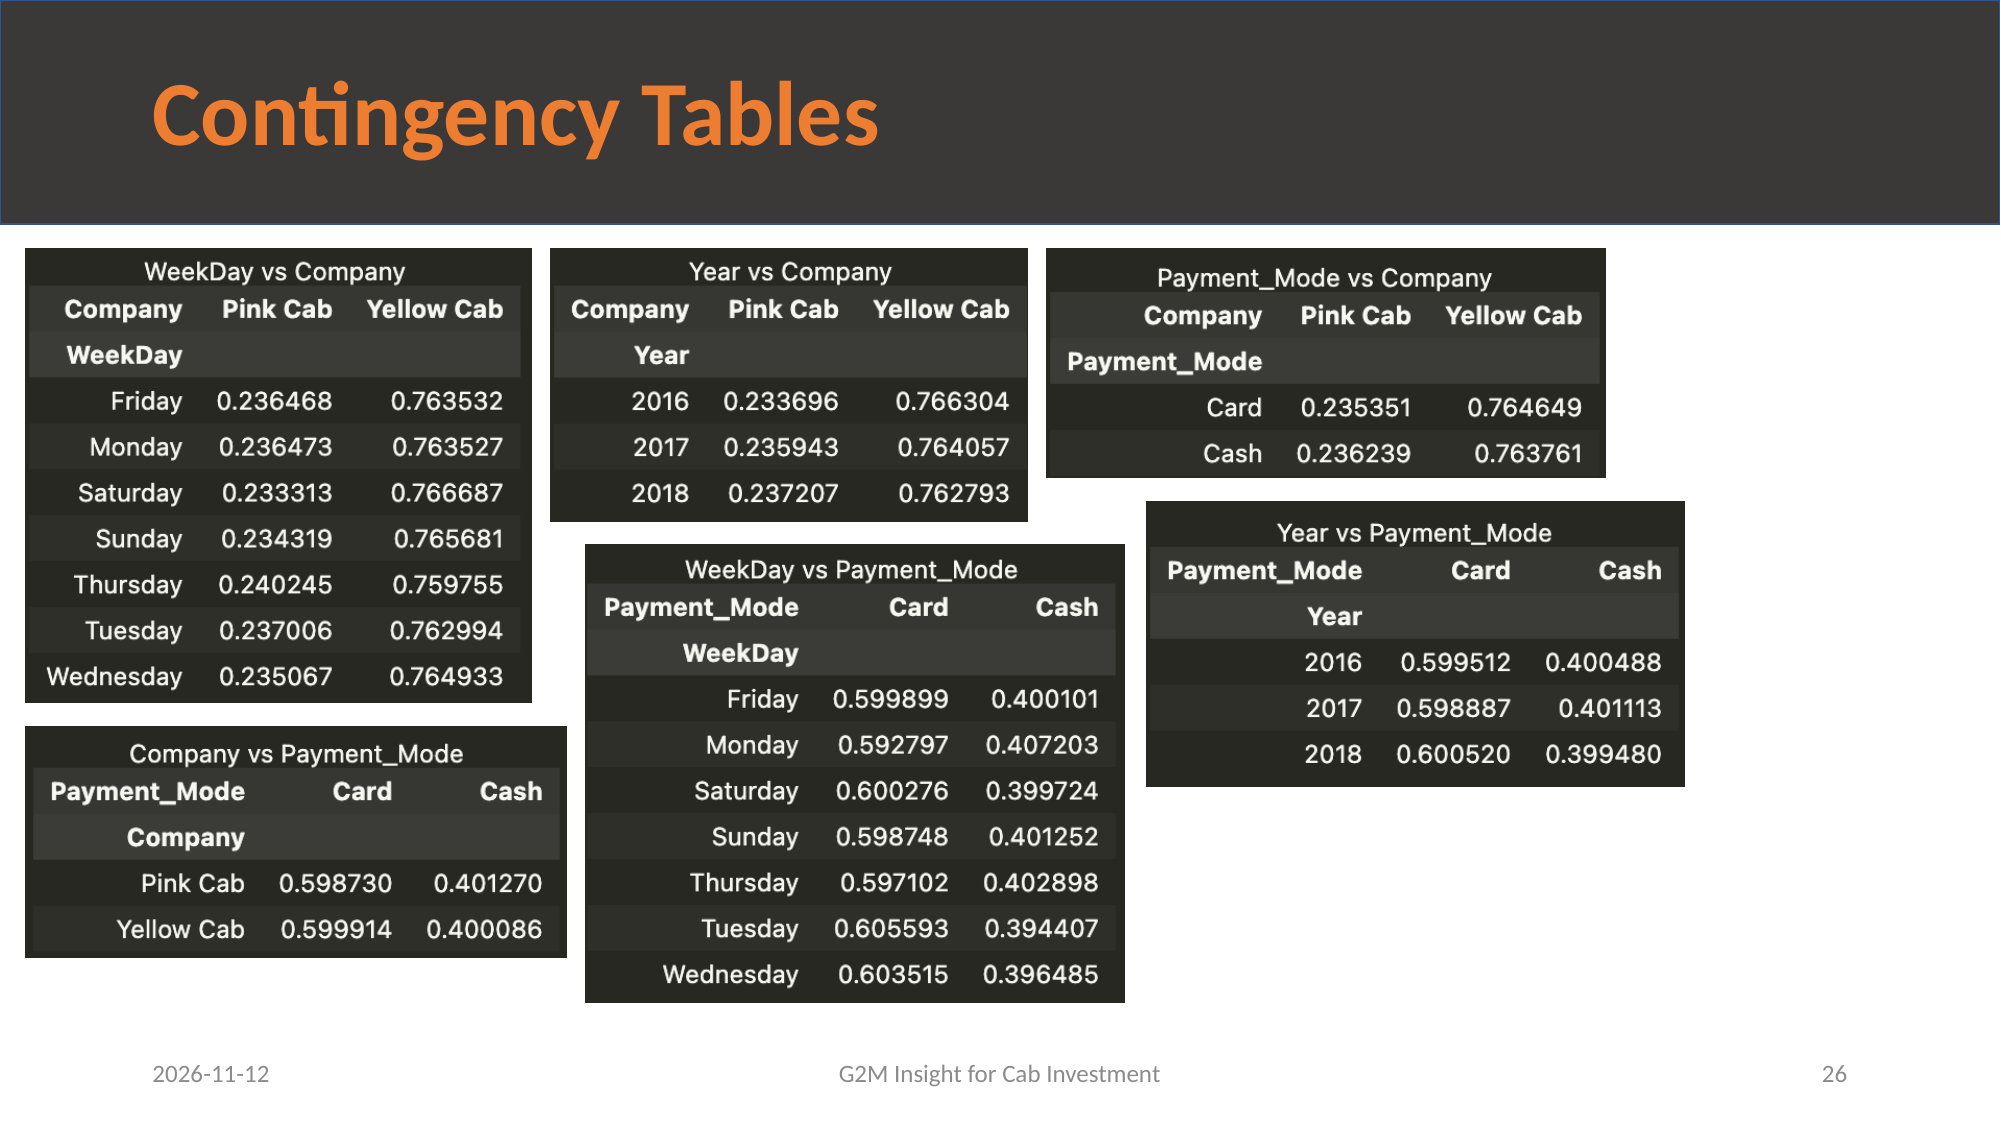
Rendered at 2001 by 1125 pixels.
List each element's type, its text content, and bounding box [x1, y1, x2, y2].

slide_number 26 [1412, 1042, 1863, 1103]
picture [1146, 501, 1685, 787]
picture [550, 248, 1028, 522]
picture [25, 248, 532, 703]
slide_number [137, 1042, 588, 1103]
picture [1046, 248, 1606, 478]
footer G2M Insight for Cab Investment [662, 1042, 1338, 1103]
picture [25, 725, 567, 958]
picture [585, 544, 1125, 1003]
text_box [0, 0, 2000, 225]
title Contingency Tables [137, 7, 1863, 225]
